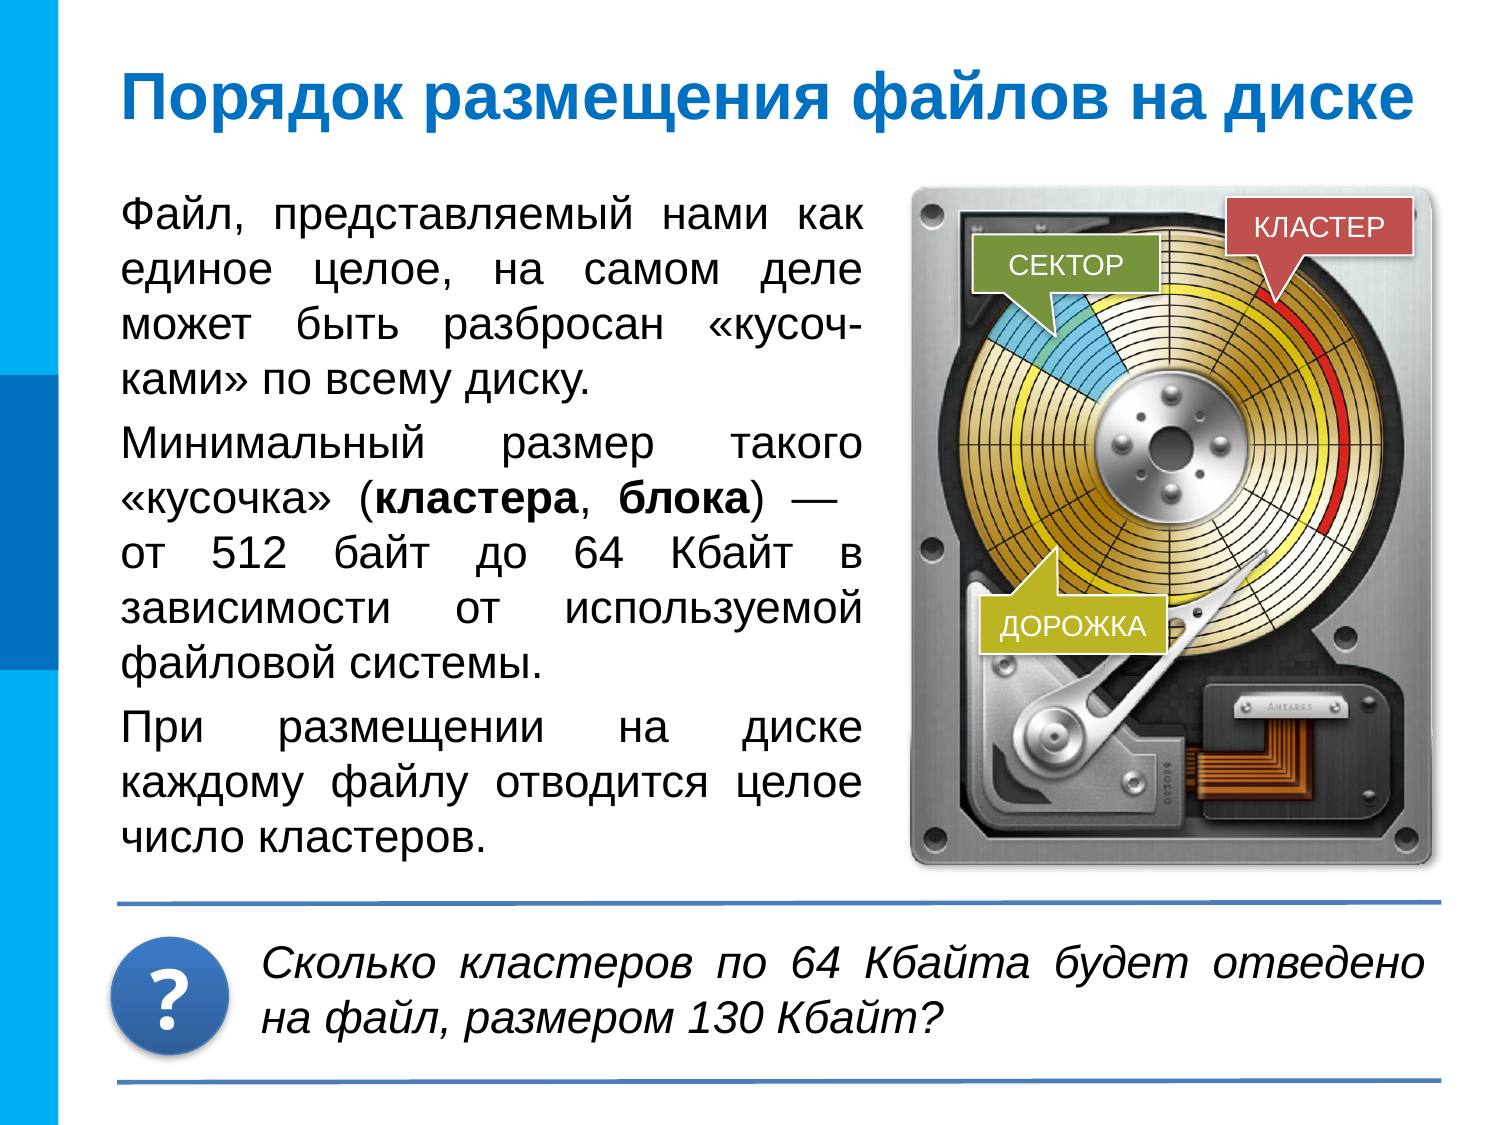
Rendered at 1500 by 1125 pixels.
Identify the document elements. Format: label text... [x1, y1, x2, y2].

list Файл, представляемый нами как единое целое, на самом деле может быть разбросан «кусоч-ками» по всему диску. Минимальный размер такого «кусочка» (кластера, блока) — от 512 байт до 64 Кбайт в зависимости от используемой файловой системы. При размещении на диске каждому файлу отводится целое число кластеров. [105, 175, 879, 891]
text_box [941, 196, 1414, 704]
picture [897, 173, 1450, 877]
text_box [116, 902, 1442, 1083]
title Порядок размещения файлов на диске [105, 45, 1458, 141]
